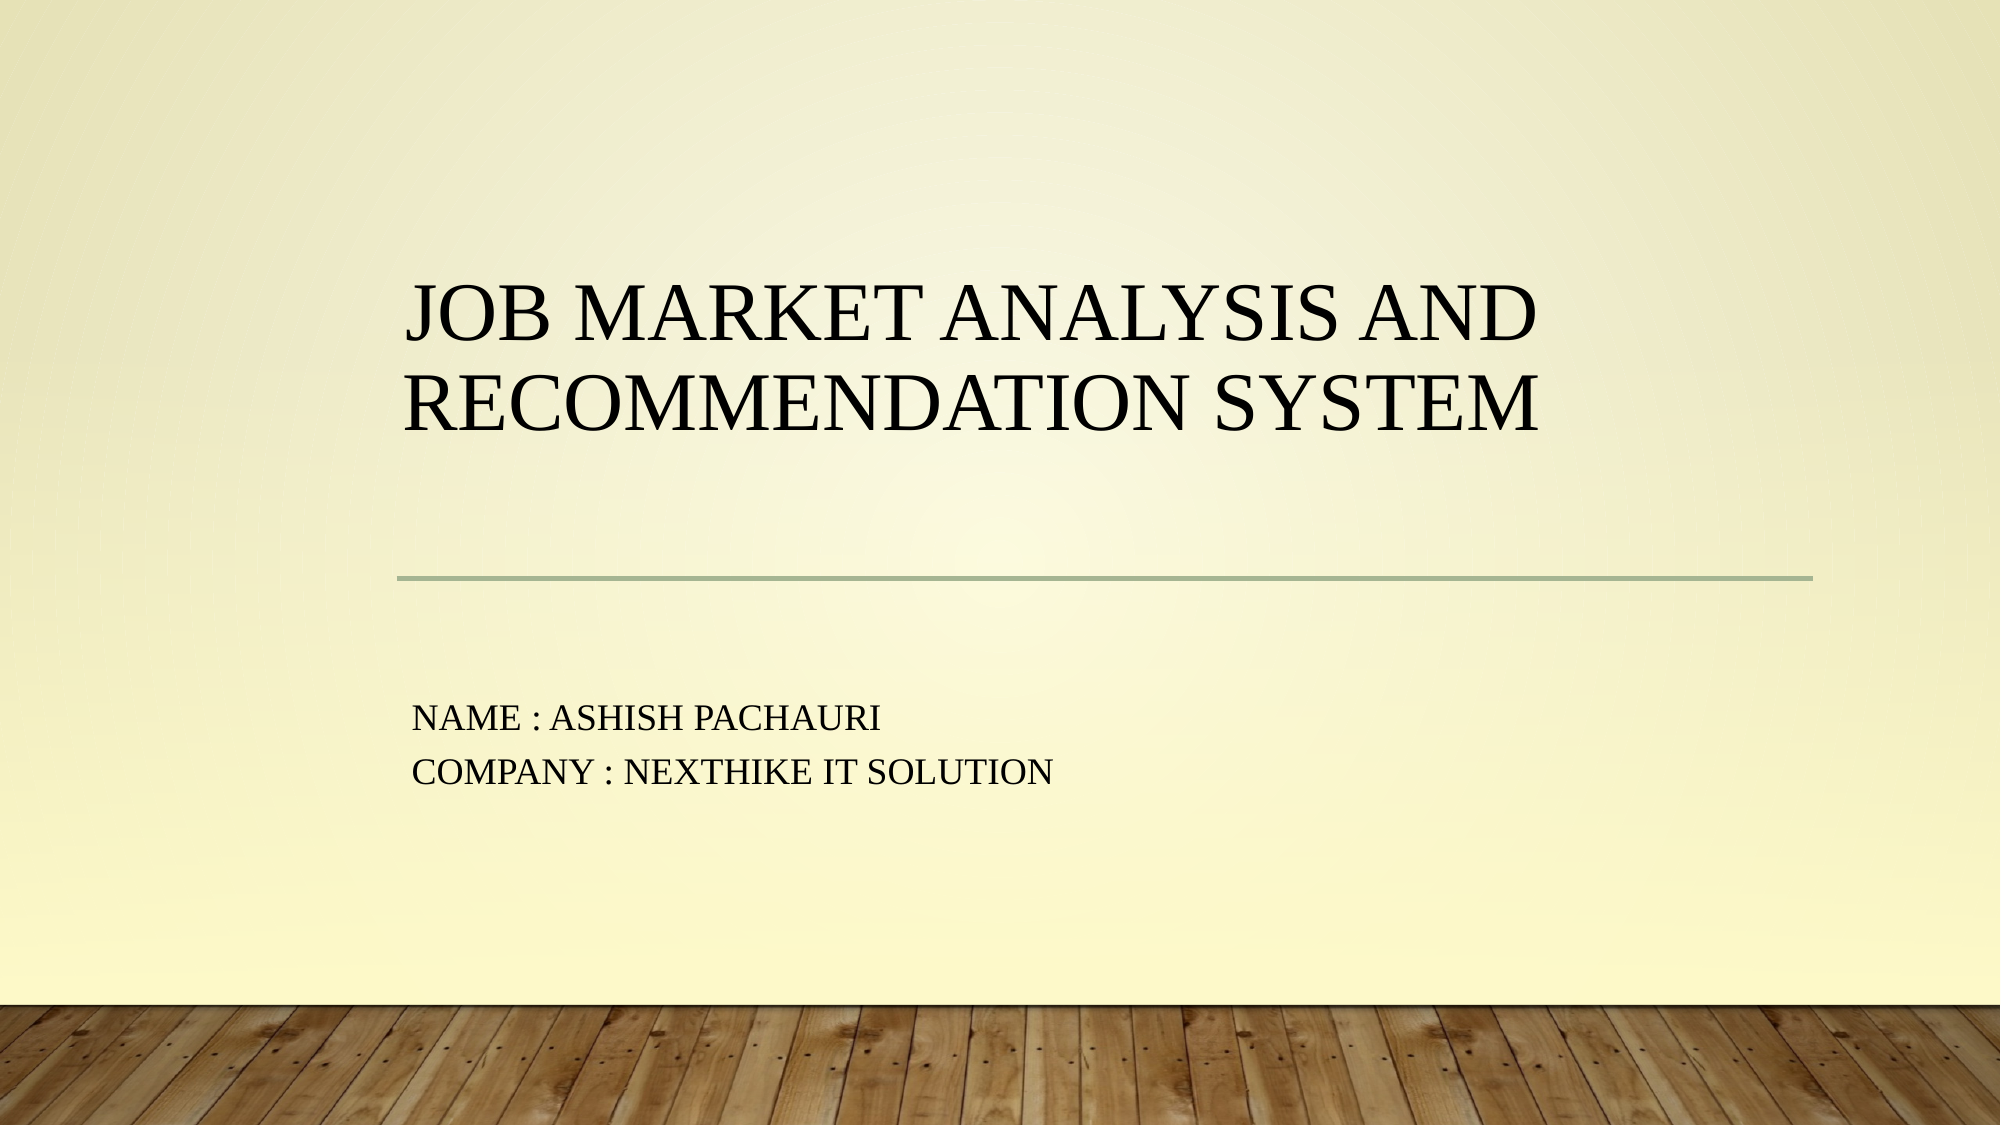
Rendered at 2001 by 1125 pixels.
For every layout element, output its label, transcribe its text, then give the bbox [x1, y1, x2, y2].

title Job Market Analysis and Recommendation System [129, 131, 1814, 549]
picture [0, 1005, 2000, 1125]
subtitle Name : ashish Pachauri Company : NextHike IT Solution [396, 668, 1814, 830]
